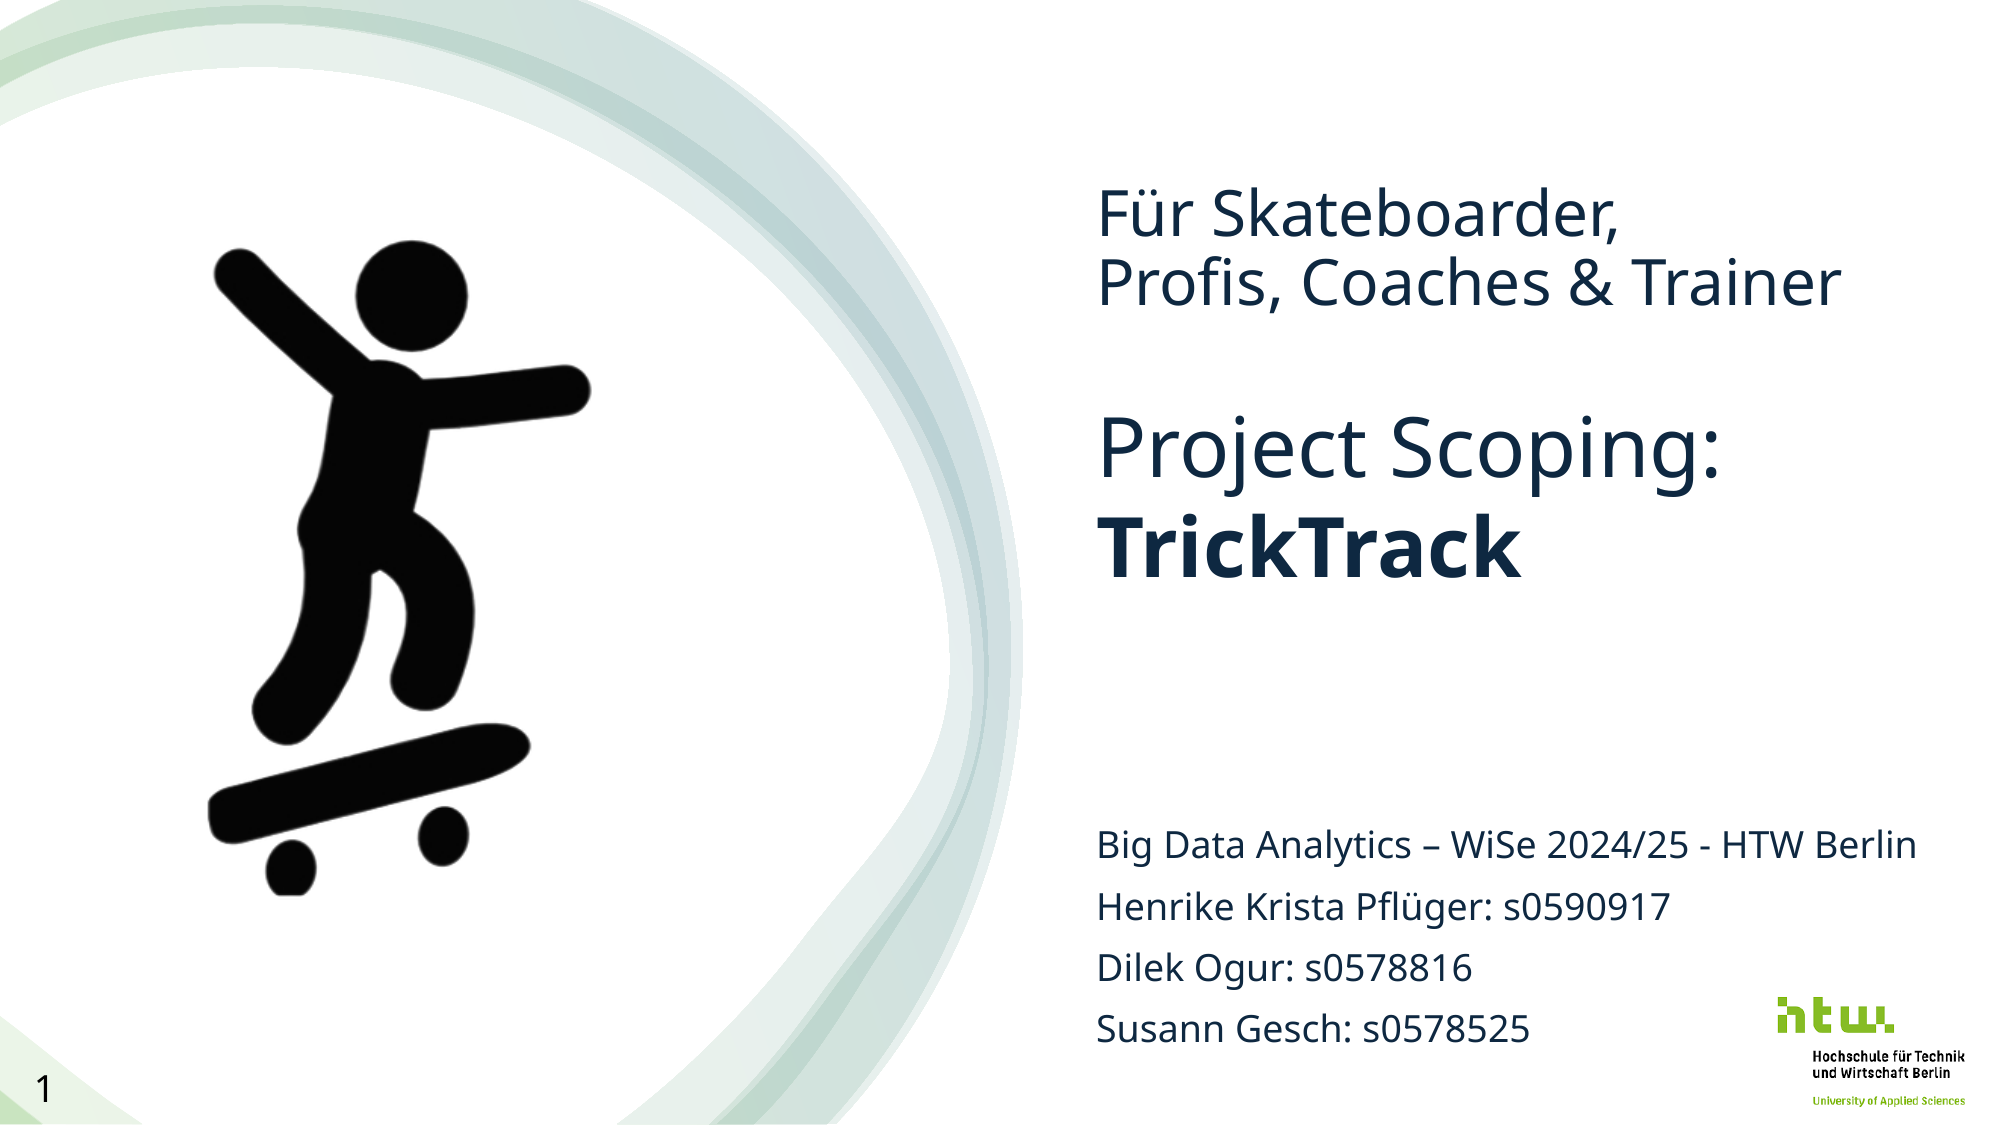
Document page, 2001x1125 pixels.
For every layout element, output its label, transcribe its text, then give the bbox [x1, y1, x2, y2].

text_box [0, 0, 1024, 1125]
subtitle Big Data Analytics – WiSe 2024/25 - HTW Berlin Henrike Krista Pflüger: s0590917 Dilek Ogur: s0578816 Susann Gesch: s0578525 [1081, 869, 1941, 1059]
text_box [1024, 0, 2000, 1125]
picture [202, 224, 595, 901]
picture [1742, 978, 2000, 1123]
title Für Skateboarder, Profis, Coaches & Trainer [1081, 174, 1872, 328]
text_box Project Scoping: TrickTrack [1081, 386, 1880, 602]
